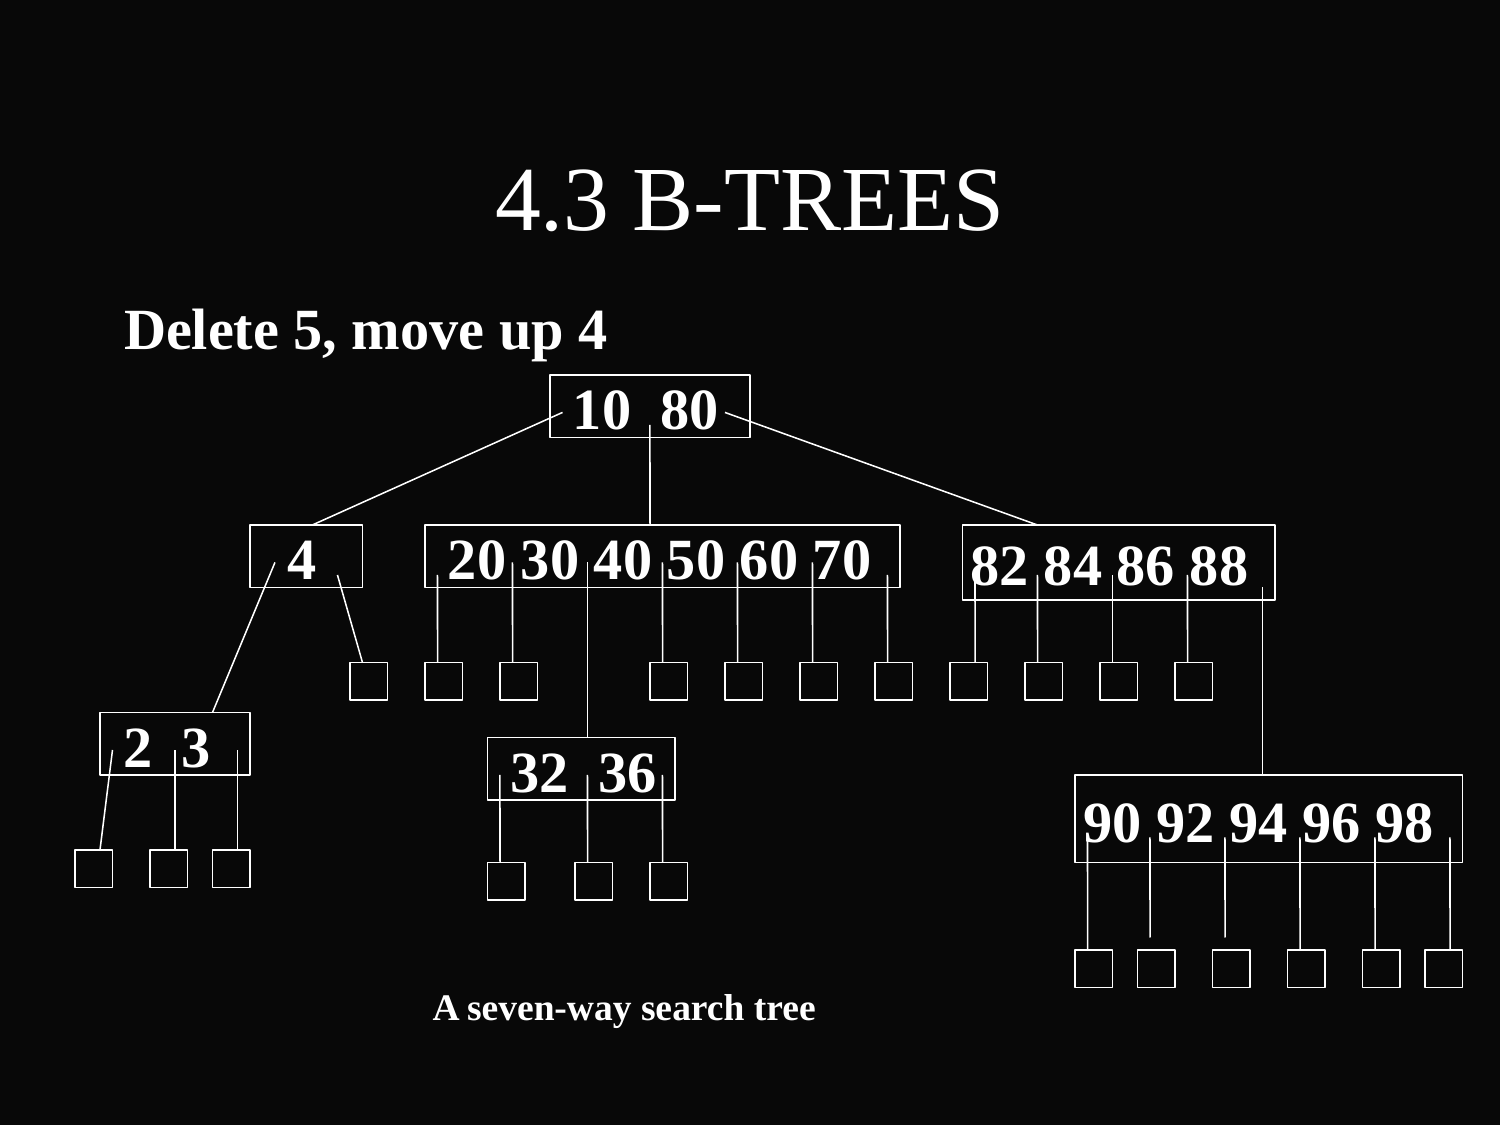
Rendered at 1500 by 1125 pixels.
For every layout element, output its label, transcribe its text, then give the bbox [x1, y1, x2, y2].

title 4.3 B-TREES [111, 99, 1388, 288]
list Delete 5, move up 4 [99, 274, 1376, 366]
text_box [74, 366, 1463, 1033]
